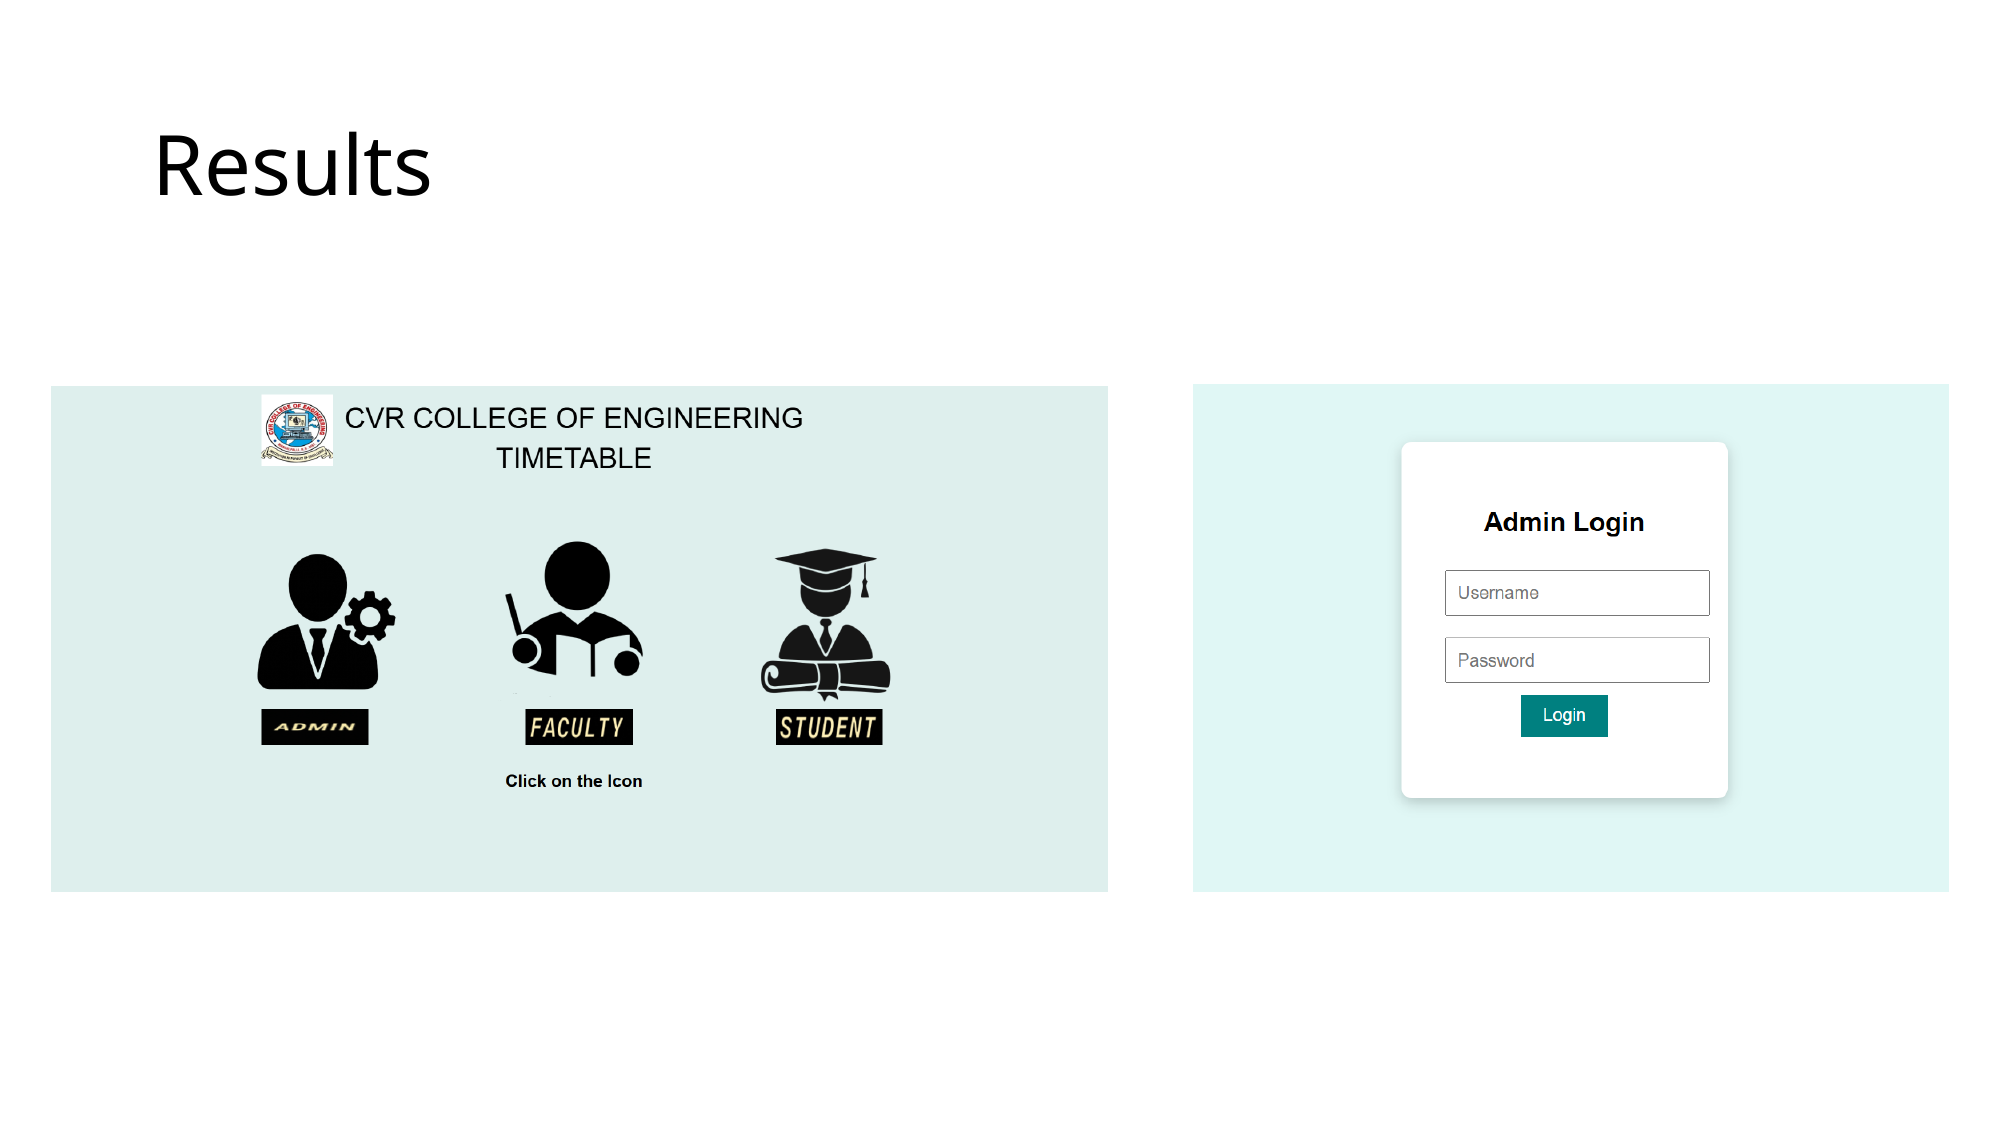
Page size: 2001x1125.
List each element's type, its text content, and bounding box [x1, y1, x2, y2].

picture [1193, 384, 1949, 892]
picture [51, 386, 1108, 892]
title Results [137, 59, 1863, 278]
